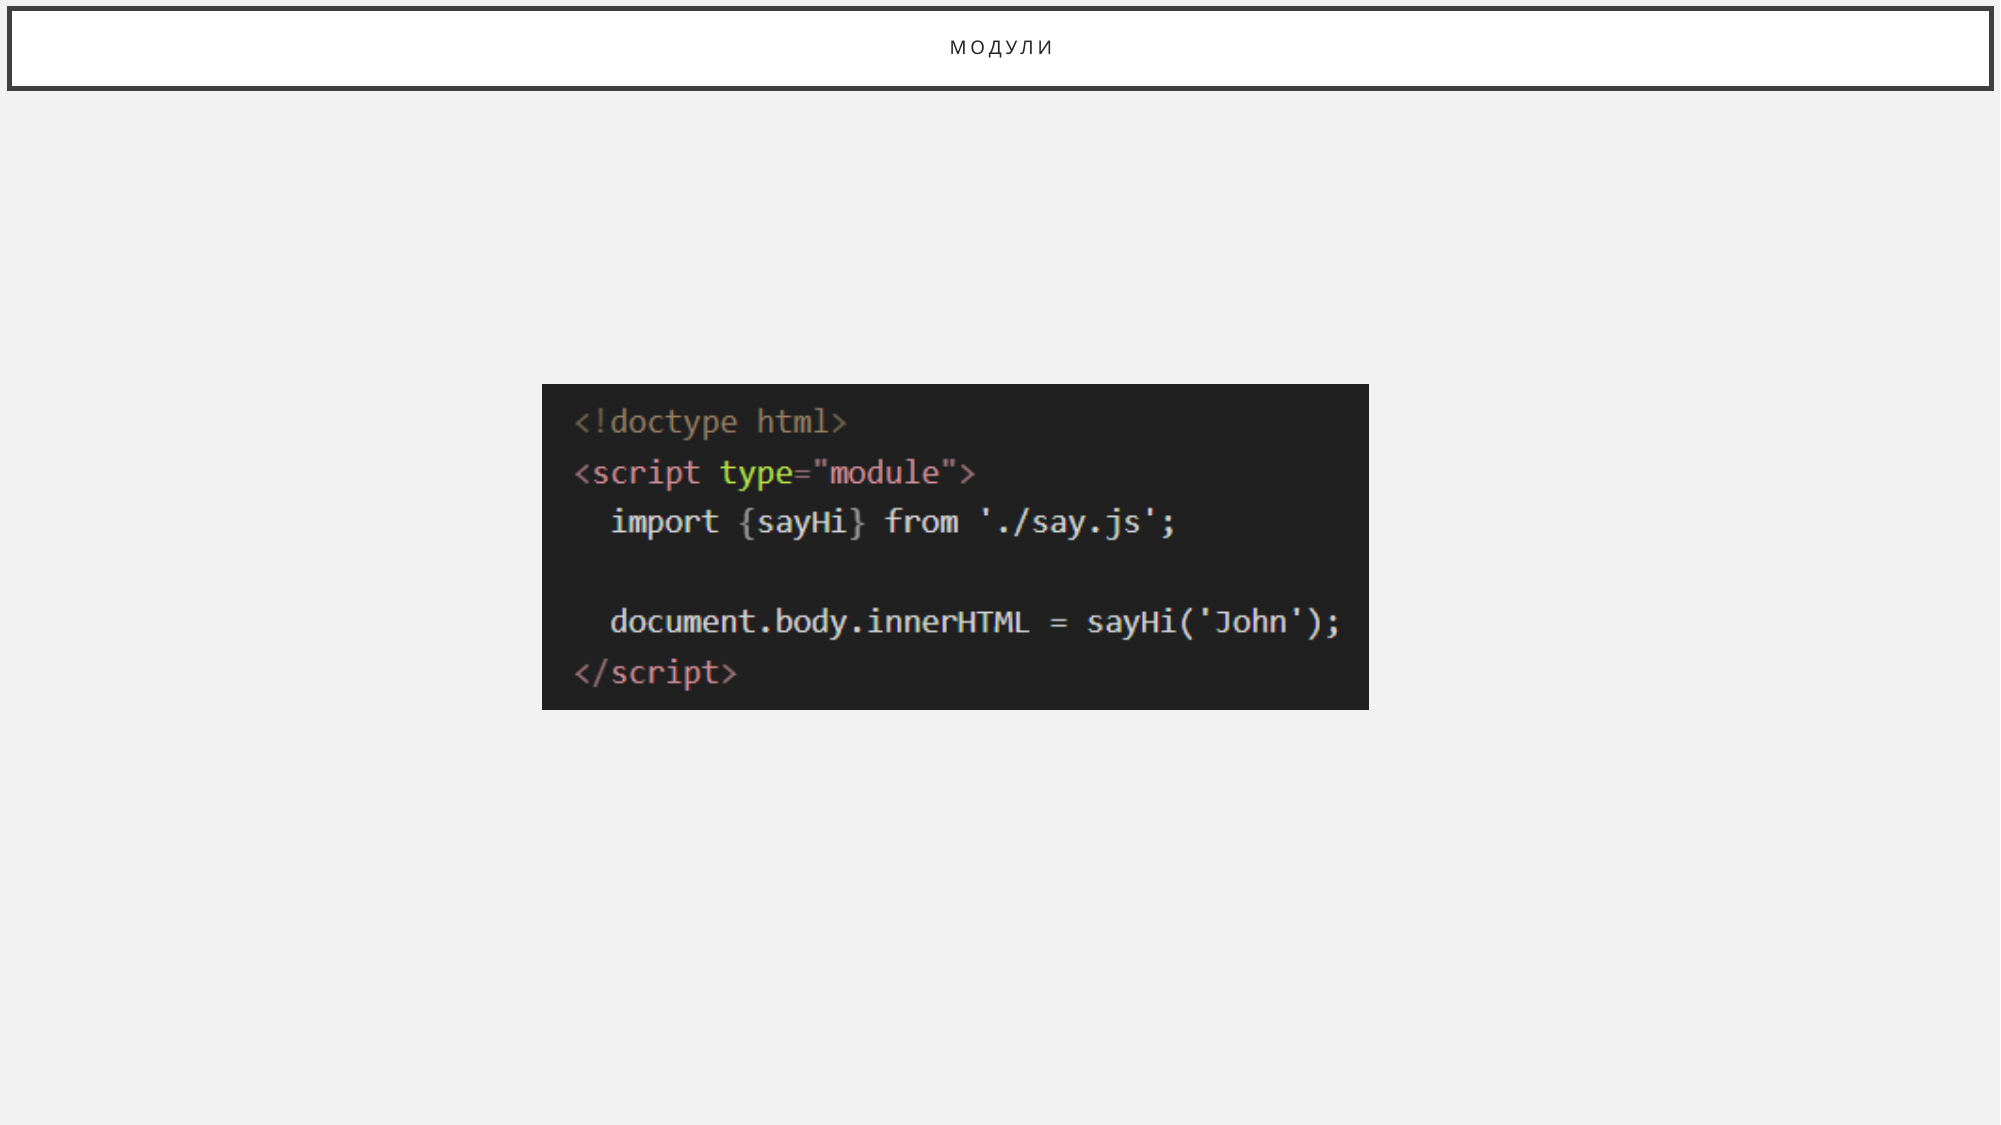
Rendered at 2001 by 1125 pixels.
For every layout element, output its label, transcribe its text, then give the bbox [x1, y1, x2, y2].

picture [542, 384, 1369, 711]
title Модули [7, 6, 1994, 91]
